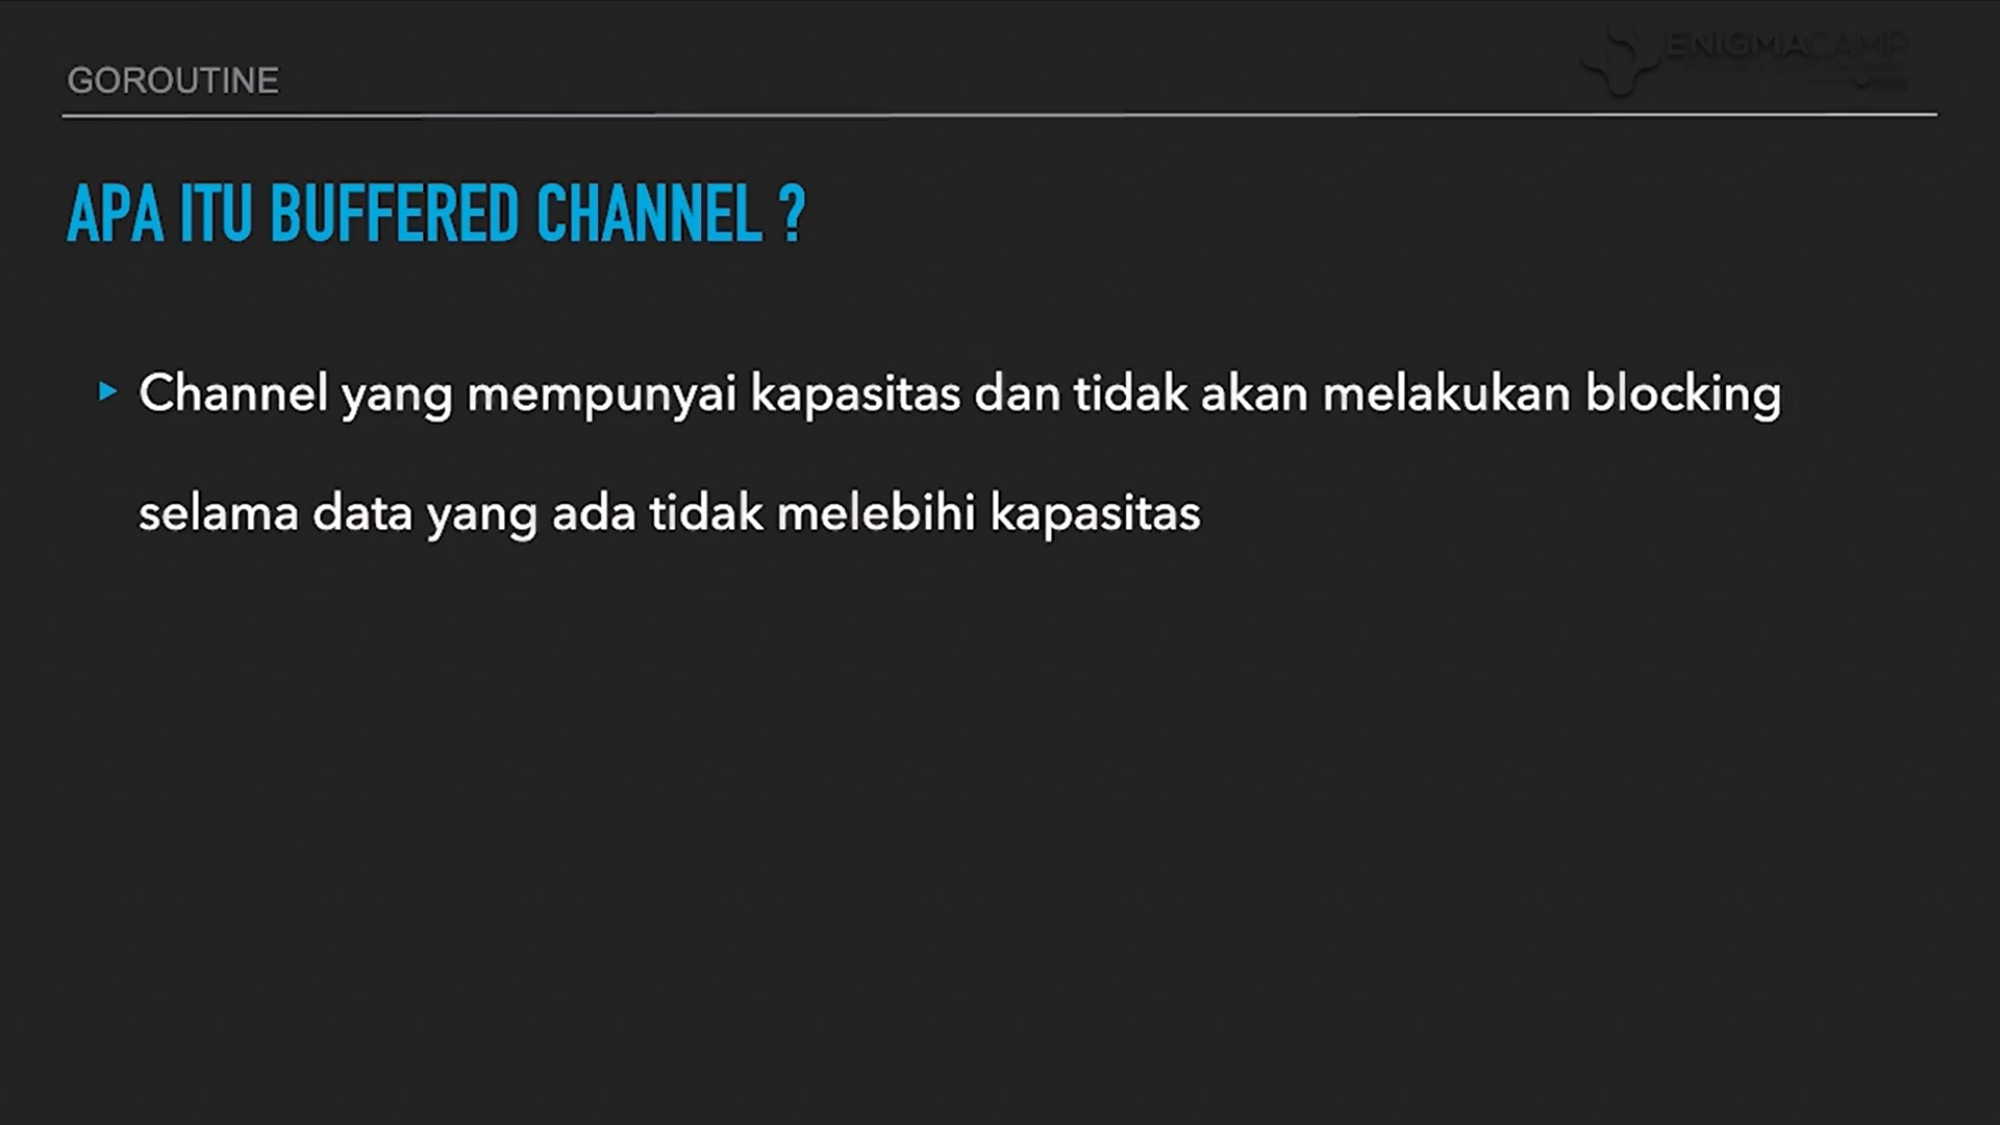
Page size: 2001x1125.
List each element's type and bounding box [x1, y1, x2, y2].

list [0, 0, 2000, 1125]
